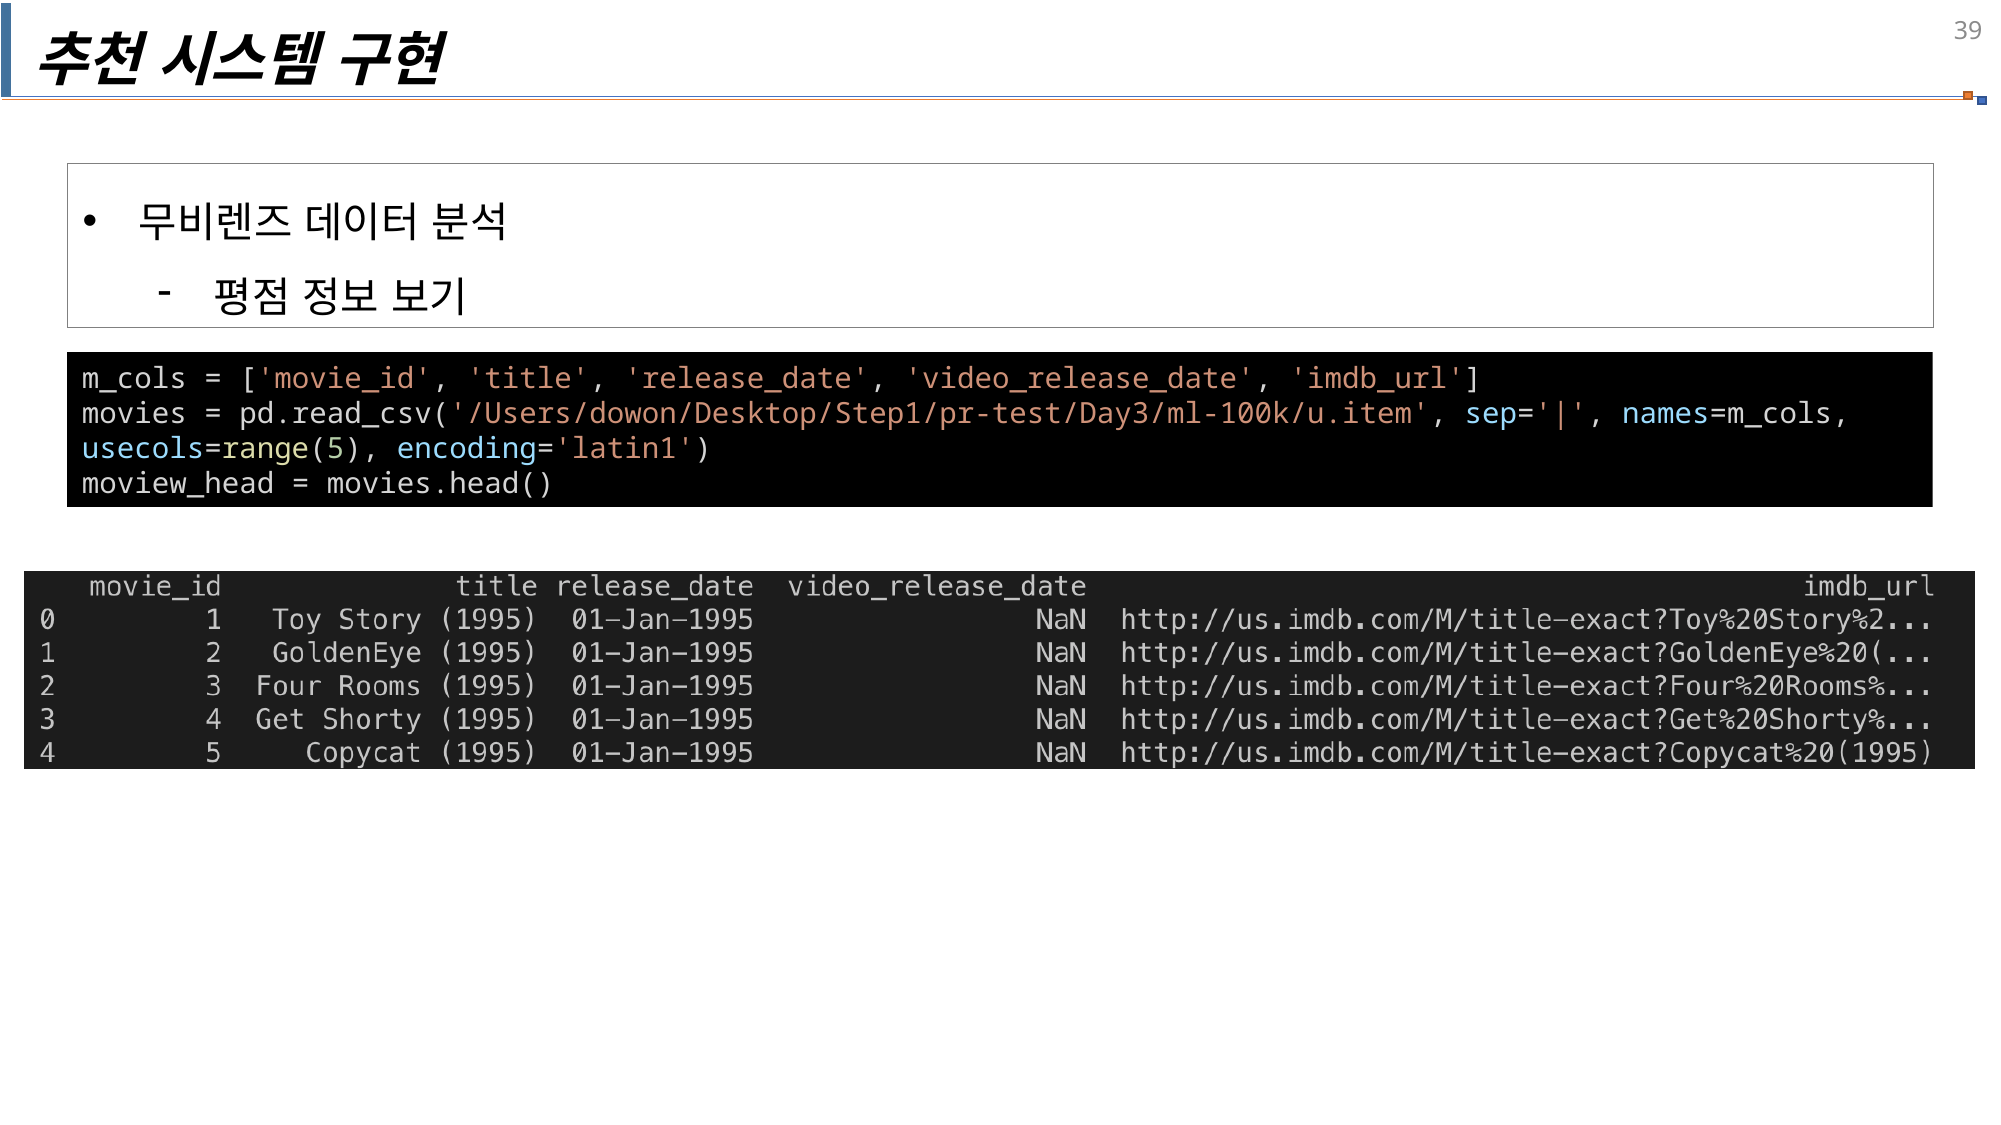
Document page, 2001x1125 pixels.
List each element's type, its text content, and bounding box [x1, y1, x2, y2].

picture [24, 571, 1976, 769]
text_box 무비렌즈 데이터 분석 평점 정보 보기 [67, 163, 1934, 328]
text_box m_cols = ['movie_id', 'title', 'release_date', 'video_release_date', 'imdb_url'] movies = pd.read_csv('/Users/dowon/Desktop/Step1/pr-test/Day3/ml-100k/u.item', sep='|', names=m_cols, usecols=range(5), encoding='latin1') moview_head = movies.head() [67, 352, 1933, 507]
text_box 추천 시스템 구현 [19, 14, 457, 100]
